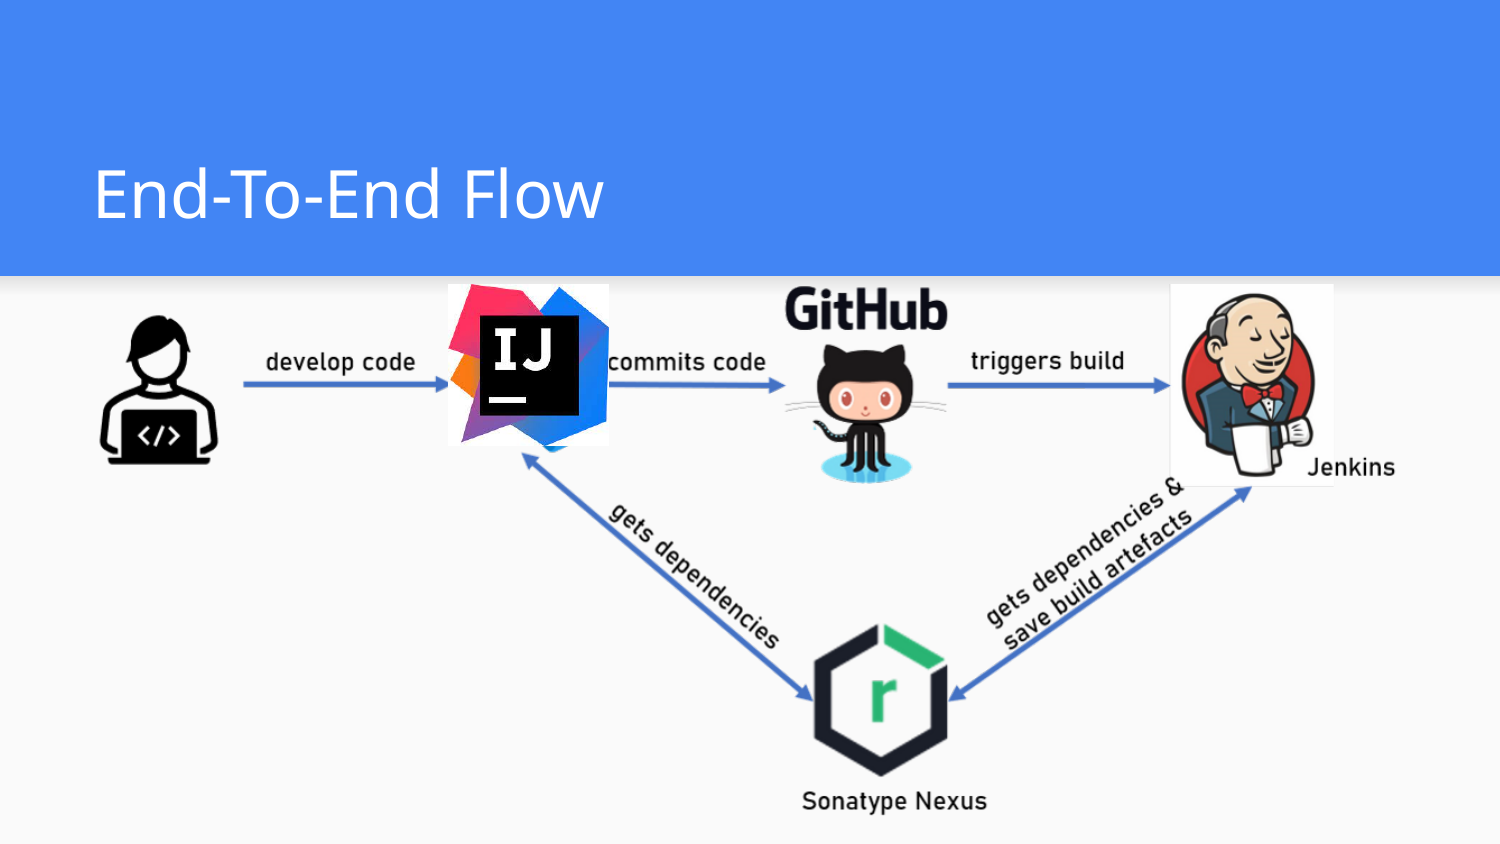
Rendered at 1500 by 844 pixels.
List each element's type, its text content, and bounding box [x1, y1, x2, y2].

title End-To-End Flow [77, 121, 1427, 248]
picture [74, 284, 1420, 832]
